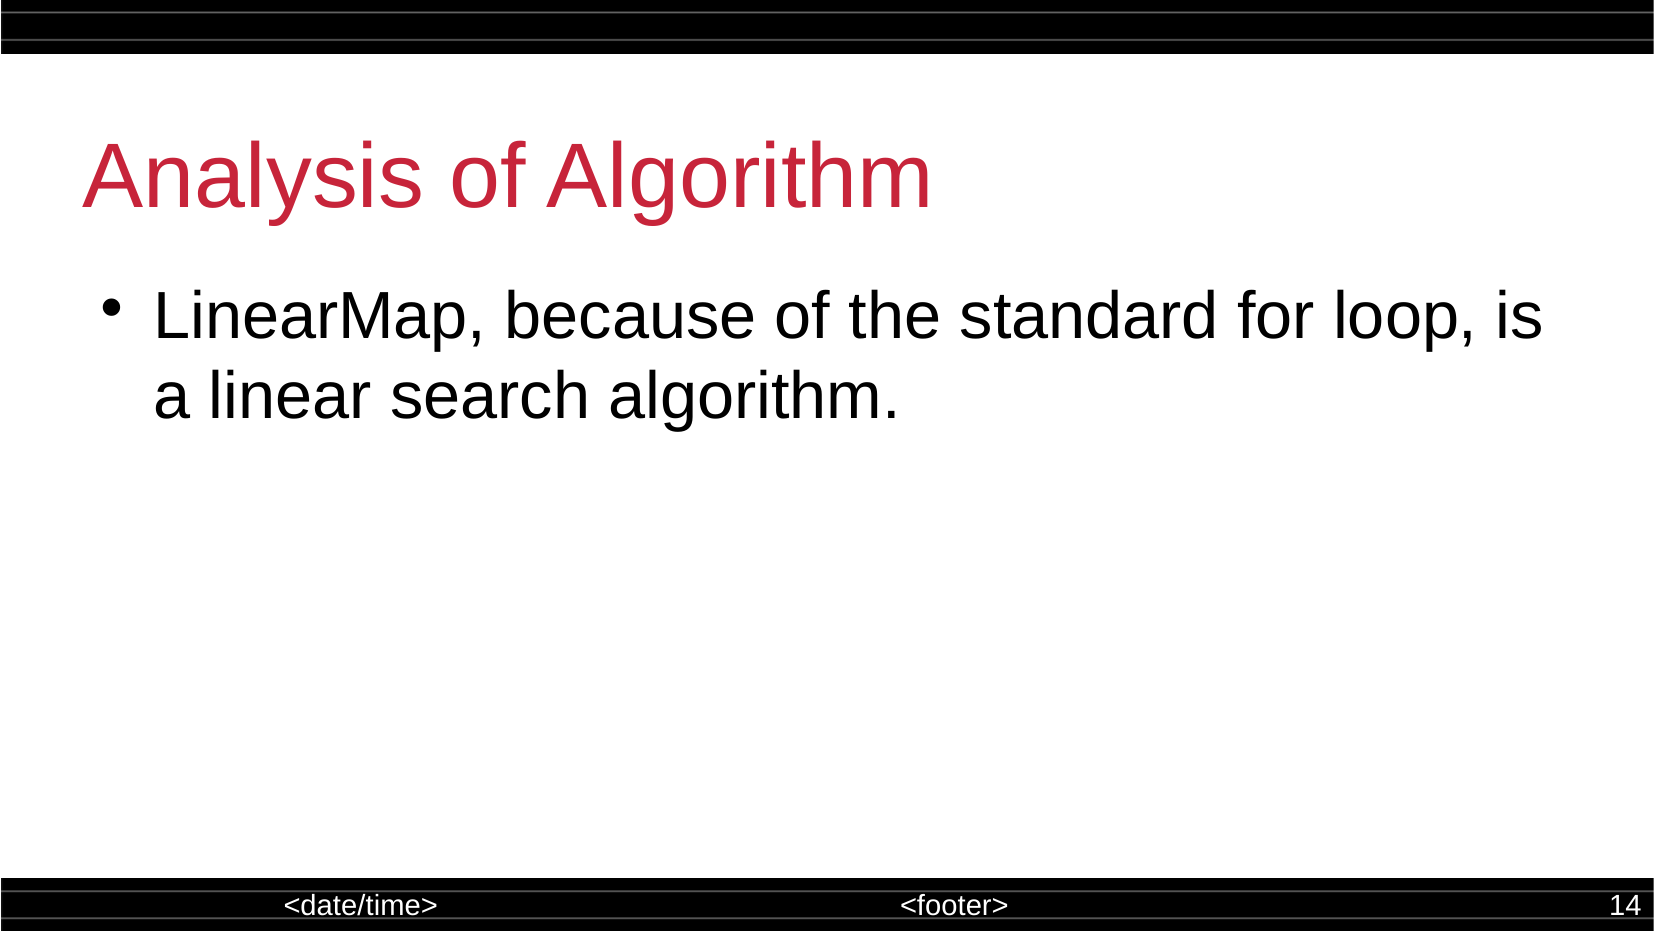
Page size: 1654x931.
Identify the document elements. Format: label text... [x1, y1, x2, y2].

picture [1, 0, 1654, 54]
picture [1, 878, 1654, 931]
text_box LinearMap, because of the standard for loop, is a linear search algorithm. [82, 271, 1571, 851]
text_box Analysis of Algorithm [82, 92, 1571, 248]
